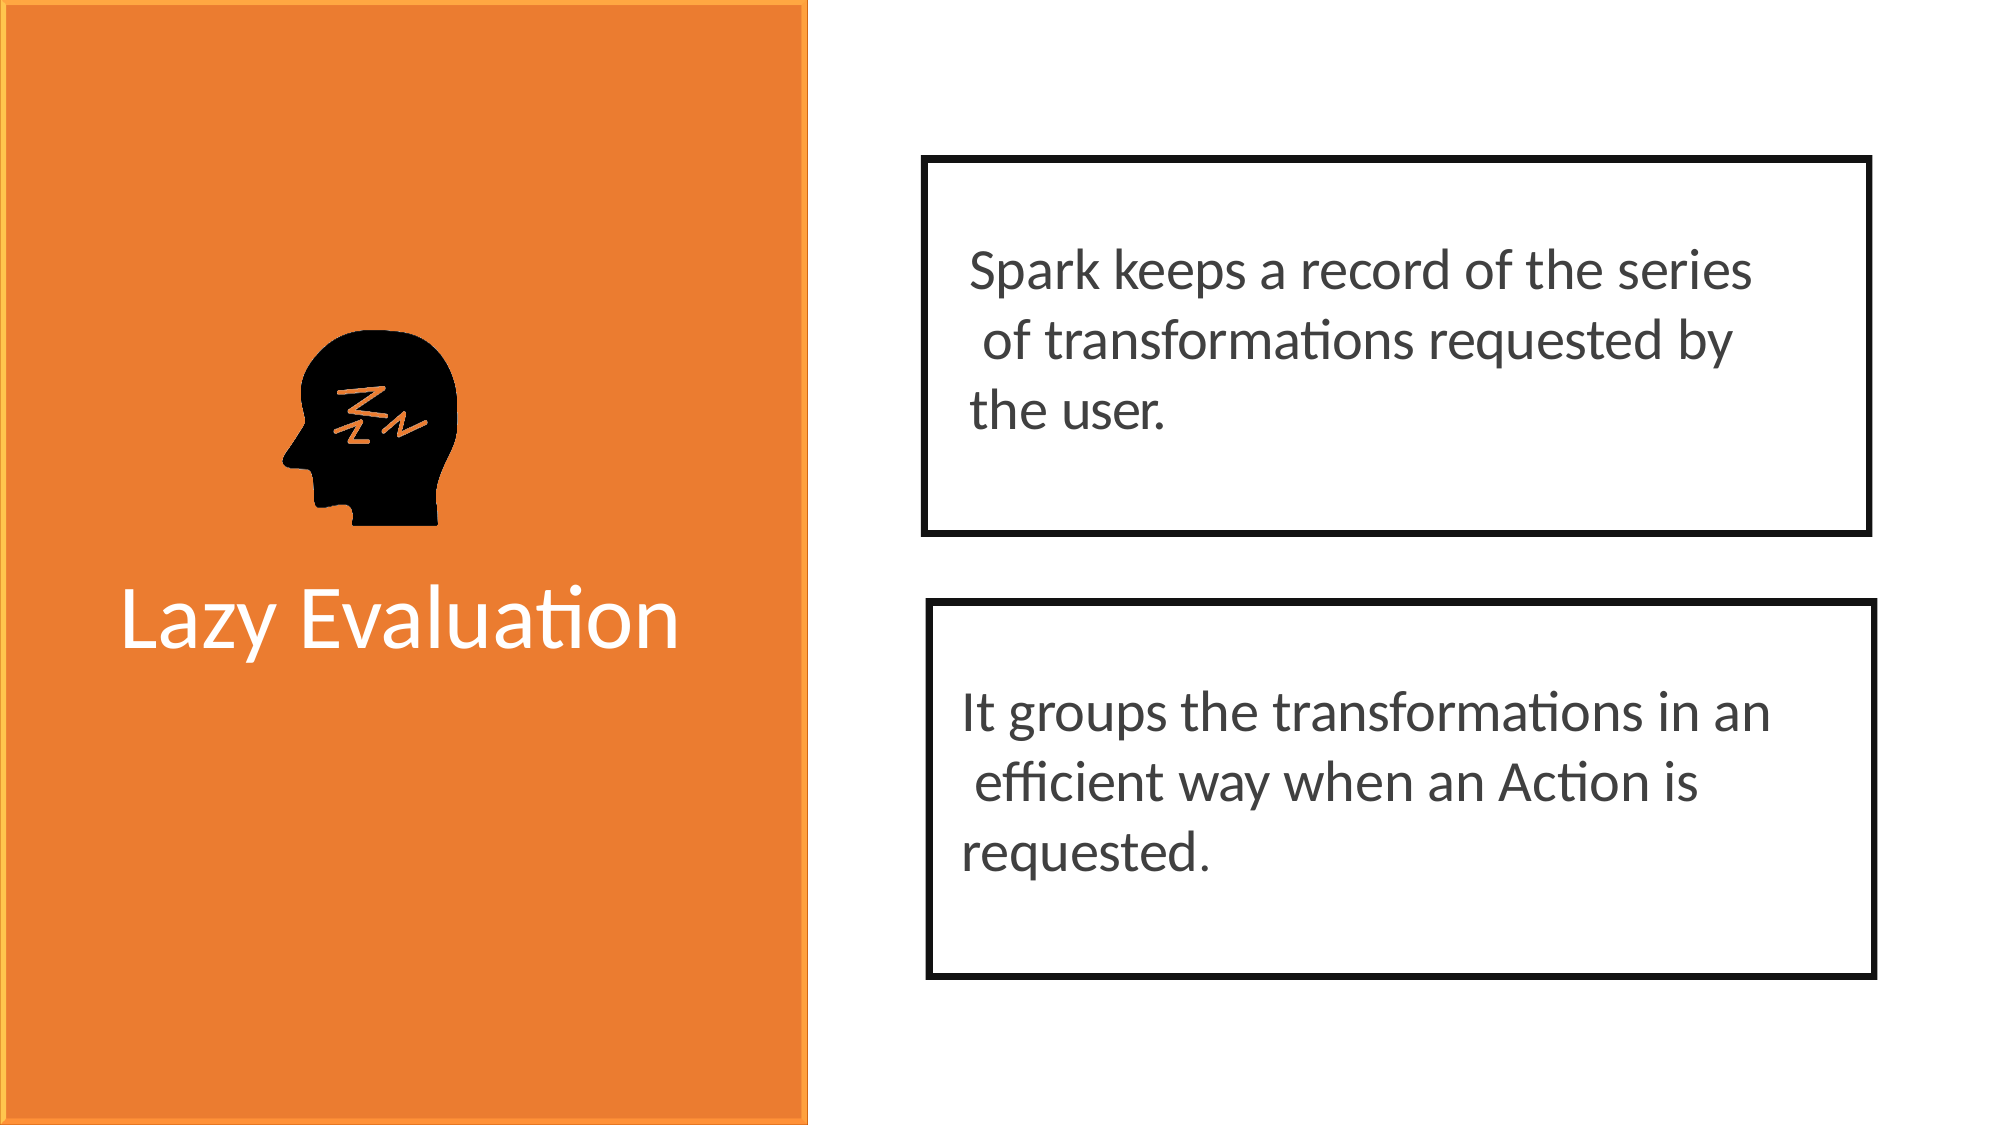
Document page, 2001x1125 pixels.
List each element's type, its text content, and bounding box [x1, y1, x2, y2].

text_box [0, 0, 808, 1125]
text_box It groups the transformations in an efficient way when an Action is requested. [959, 670, 1786, 883]
text_box [259, 315, 465, 537]
title Spark keeps a record of the series of transformations requested by the user. [967, 229, 1765, 442]
text_box Lazy Evaluation [117, 554, 690, 667]
text_box [925, 598, 1878, 980]
text_box [920, 155, 1873, 537]
